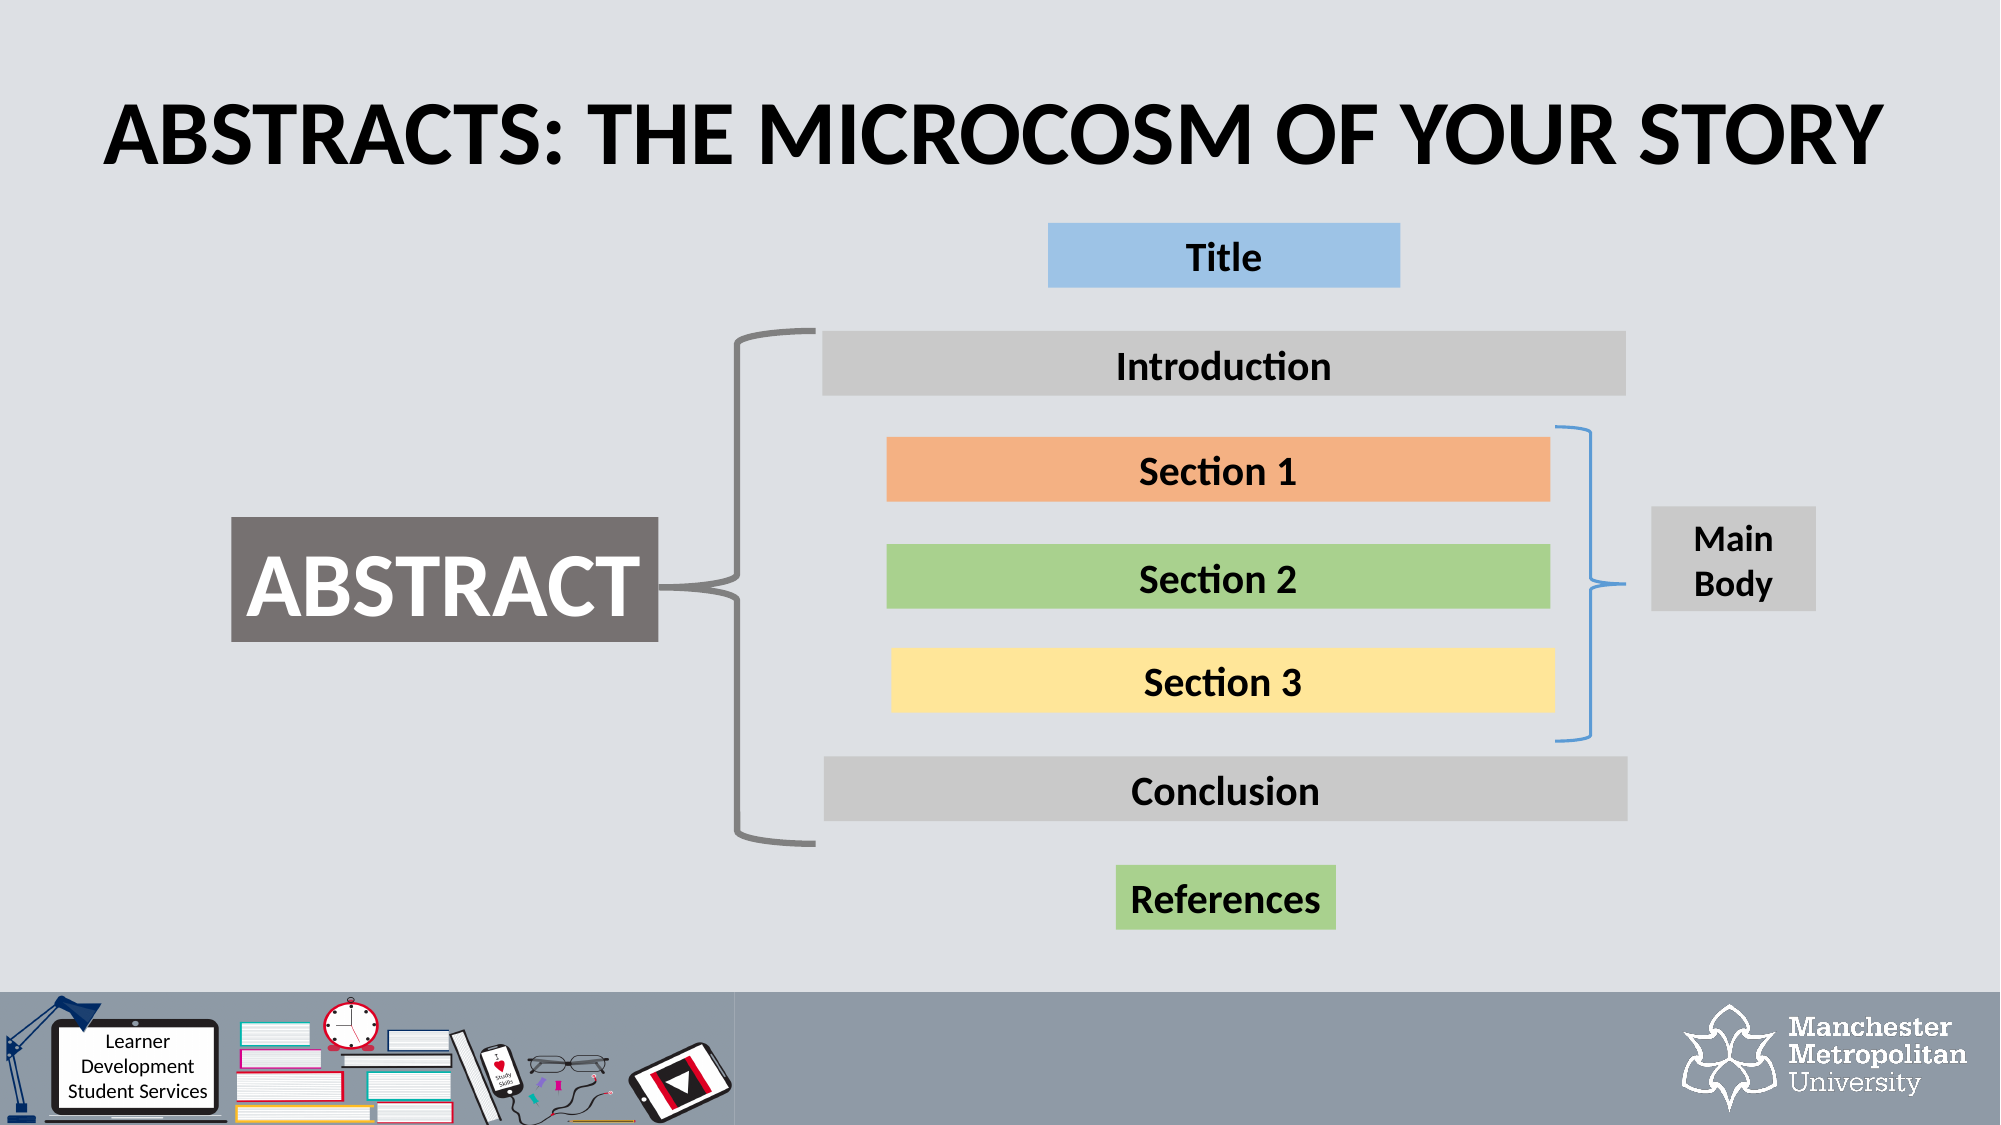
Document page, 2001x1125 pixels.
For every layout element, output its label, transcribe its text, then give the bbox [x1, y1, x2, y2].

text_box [822, 222, 1816, 953]
text_box ABSTRACT [231, 517, 659, 642]
picture [0, 992, 734, 1125]
title ABSTRACTS: THE MICROCOSM OF YOUR STORY [33, 25, 1956, 244]
picture [1682, 1004, 1967, 1113]
text_box [659, 330, 816, 845]
